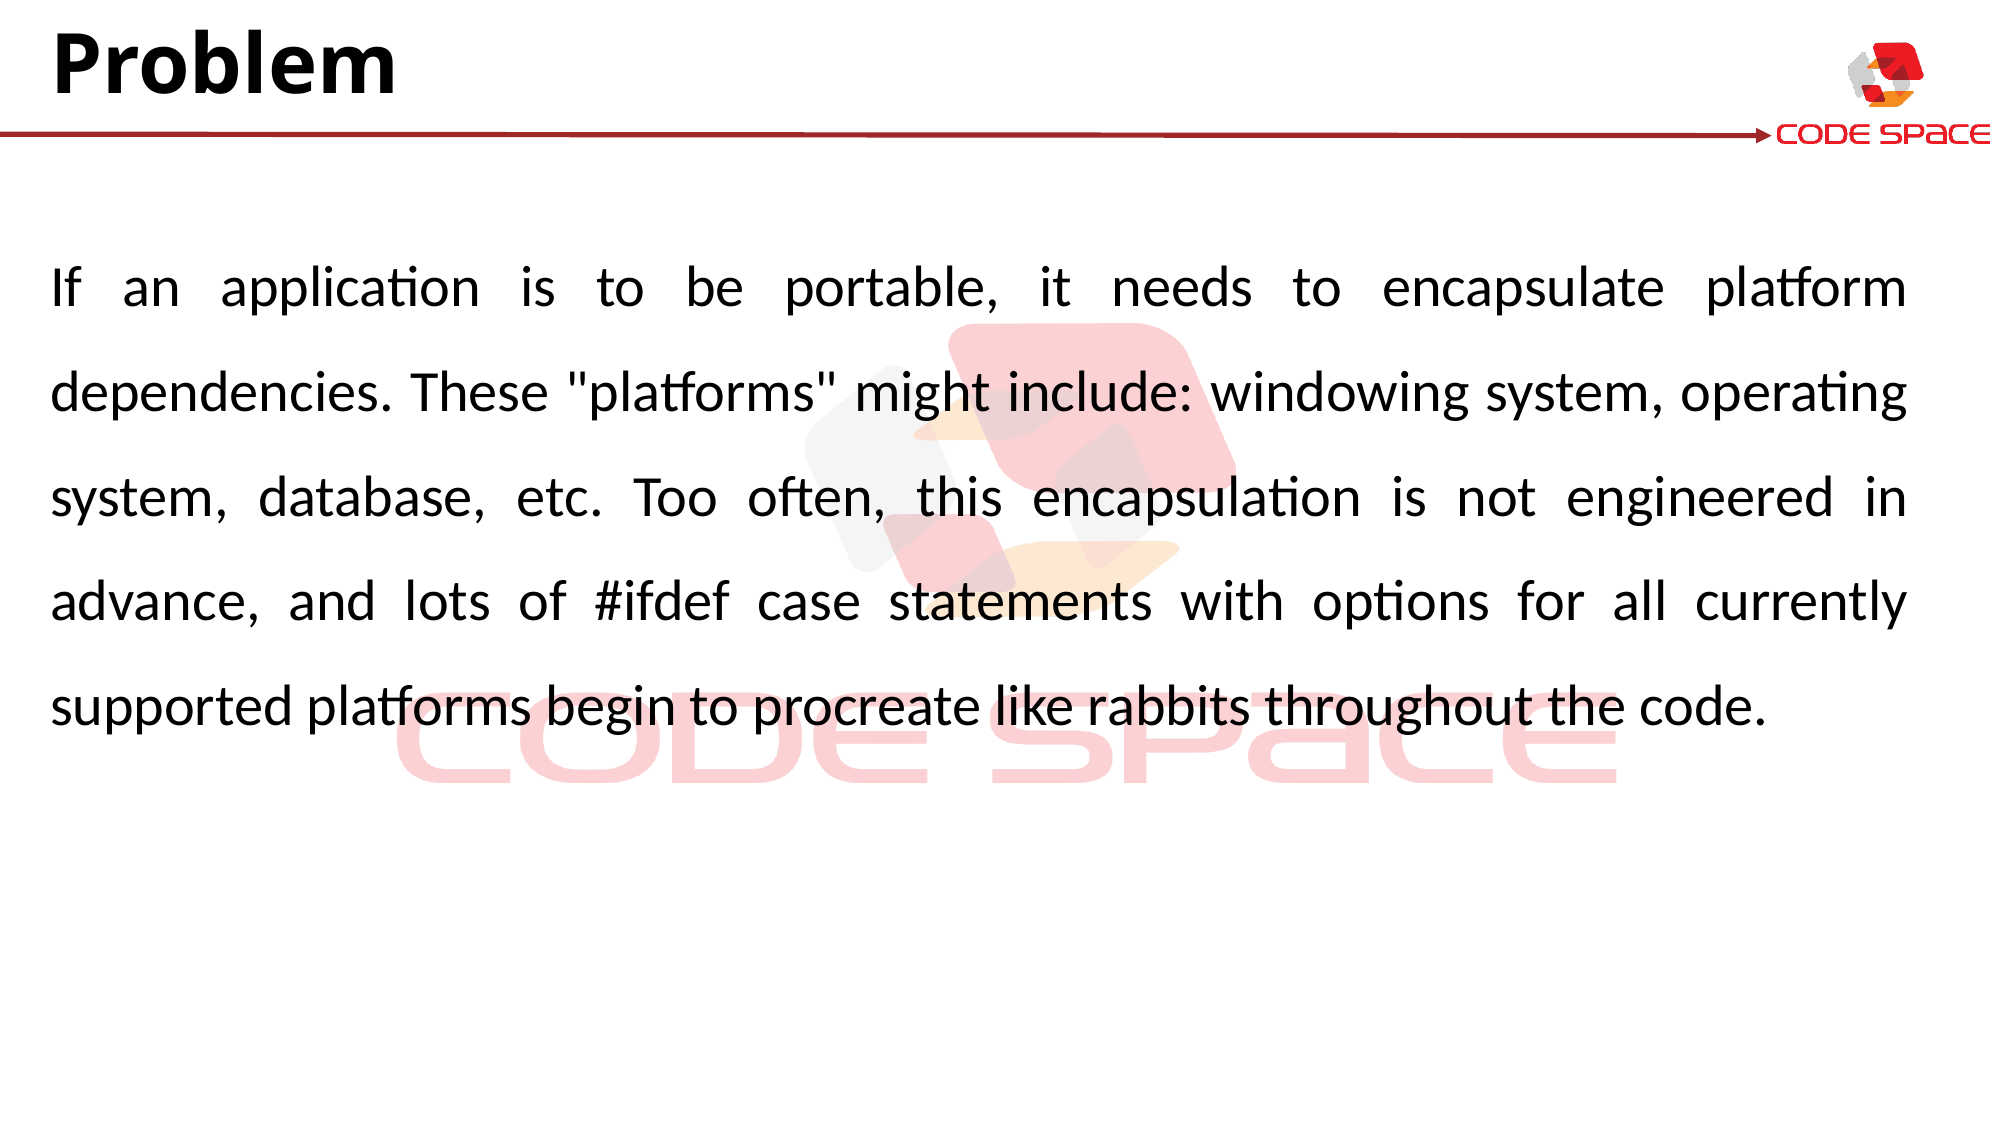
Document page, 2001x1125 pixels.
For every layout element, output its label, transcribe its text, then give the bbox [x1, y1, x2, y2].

list If an application is to be portable, it needs to encapsulate platform dependencies. These "platforms" might include: windowing system, operating system, database, etc. Too often, this encapsulation is not engineered in advance, and lots of #ifdef case statements with options for all currently supported platforms begin to procreate like rabbits throughout the code. [34, 205, 1924, 957]
title Problem [34, 18, 1772, 114]
picture [1707, 0, 2001, 219]
